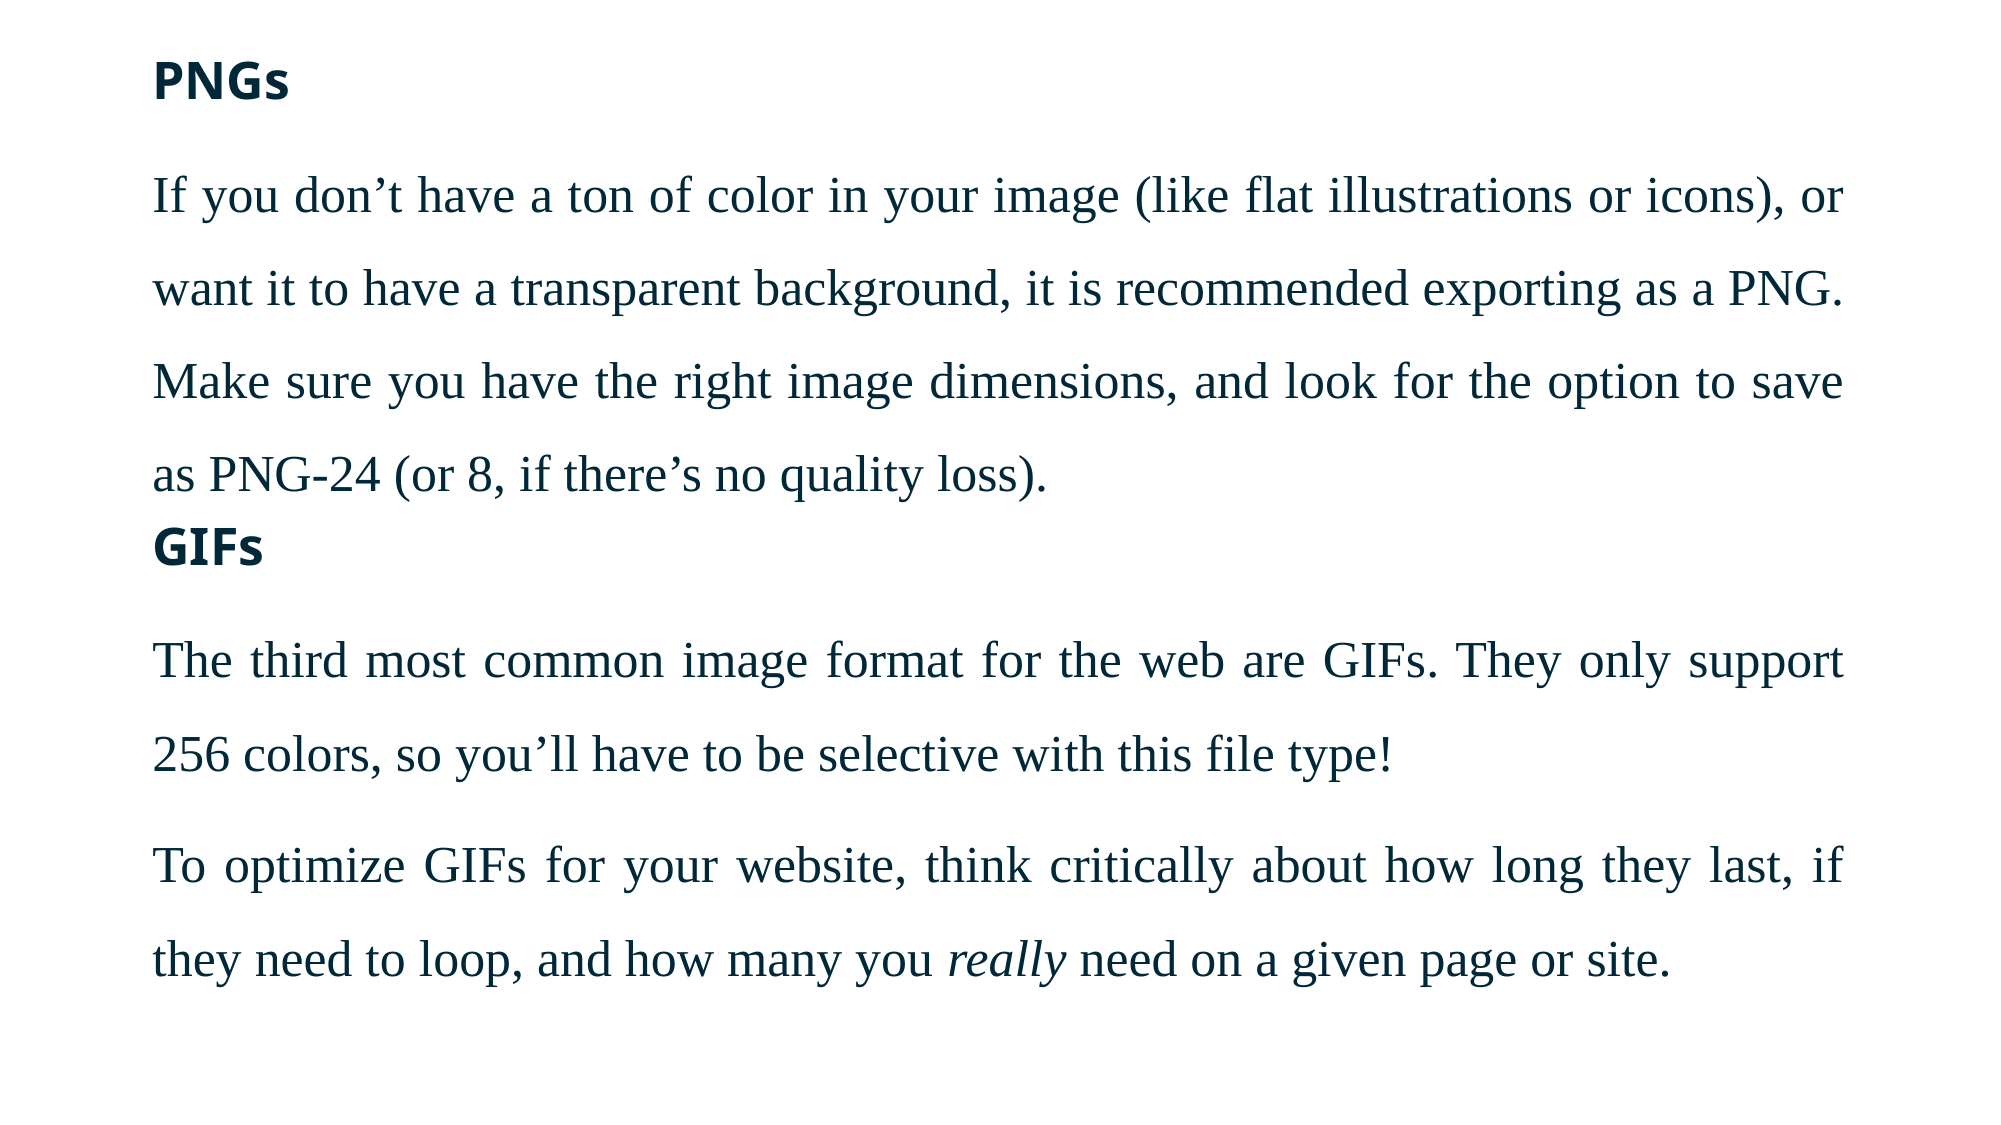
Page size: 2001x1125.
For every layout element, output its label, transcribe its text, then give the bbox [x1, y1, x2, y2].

list PNGs If you don’t have a ton of color in your image (like flat illustrations or icons), or want it to have a transparent background, it is recommended exporting as a PNG. Make sure you have the right image dimensions, and look for the option to save as PNG-24 (or 8, if there’s no quality loss). GIFs The third most common image format for the web are GIFs. They only support 256 colors, so you’ll have to be selective with this file type! To optimize GIFs for your website, think critically about how long they last, if they need to loop, and how many you really need on a given page or site. [137, 47, 1863, 1014]
